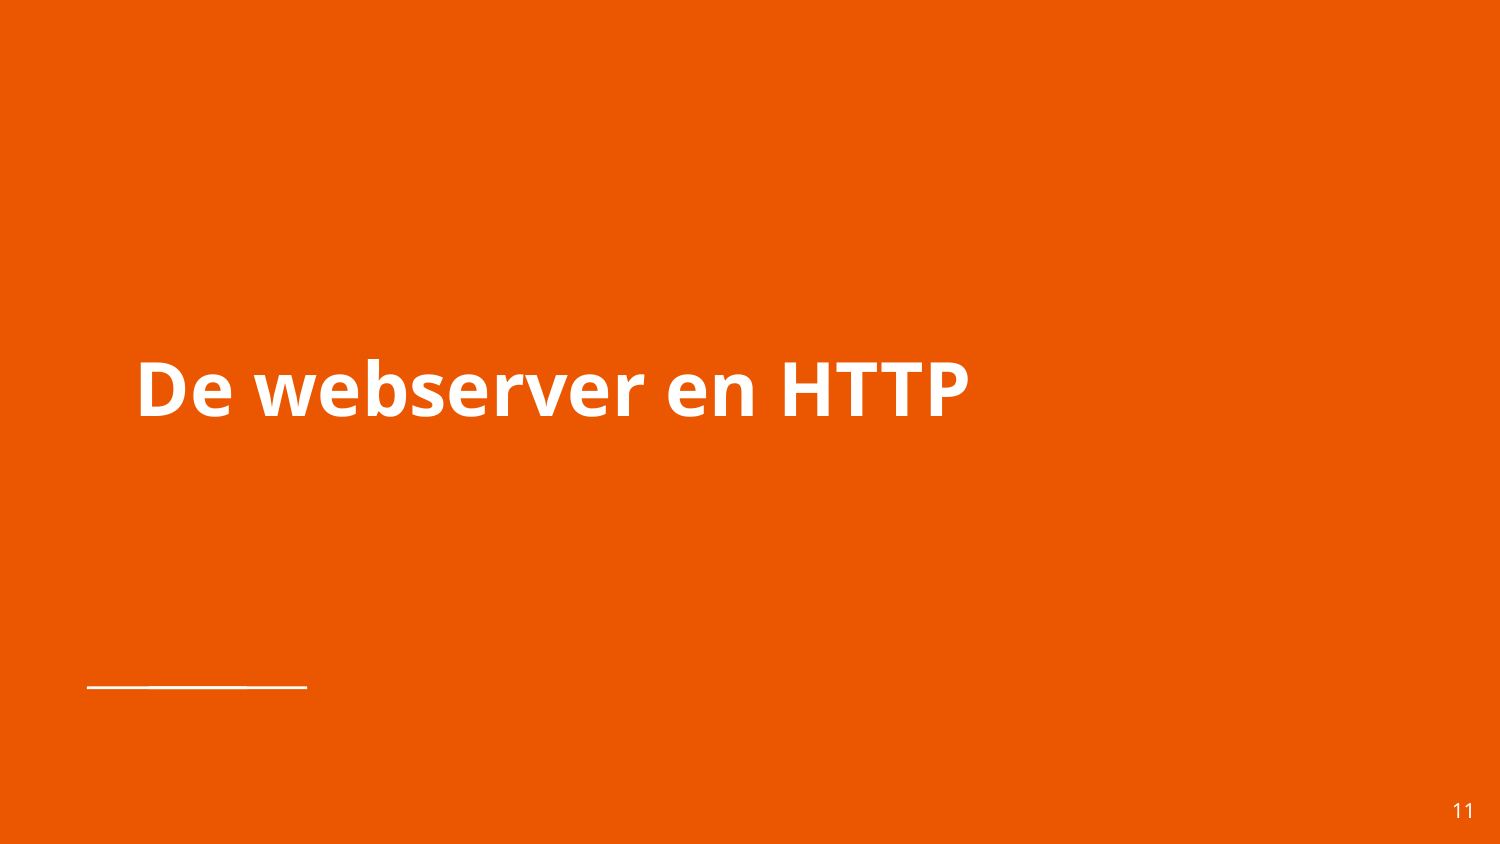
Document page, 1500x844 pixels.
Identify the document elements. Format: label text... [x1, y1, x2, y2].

slide_number ‹#› [1400, 779, 1491, 844]
title De webserver en HTTP [119, 141, 1272, 632]
